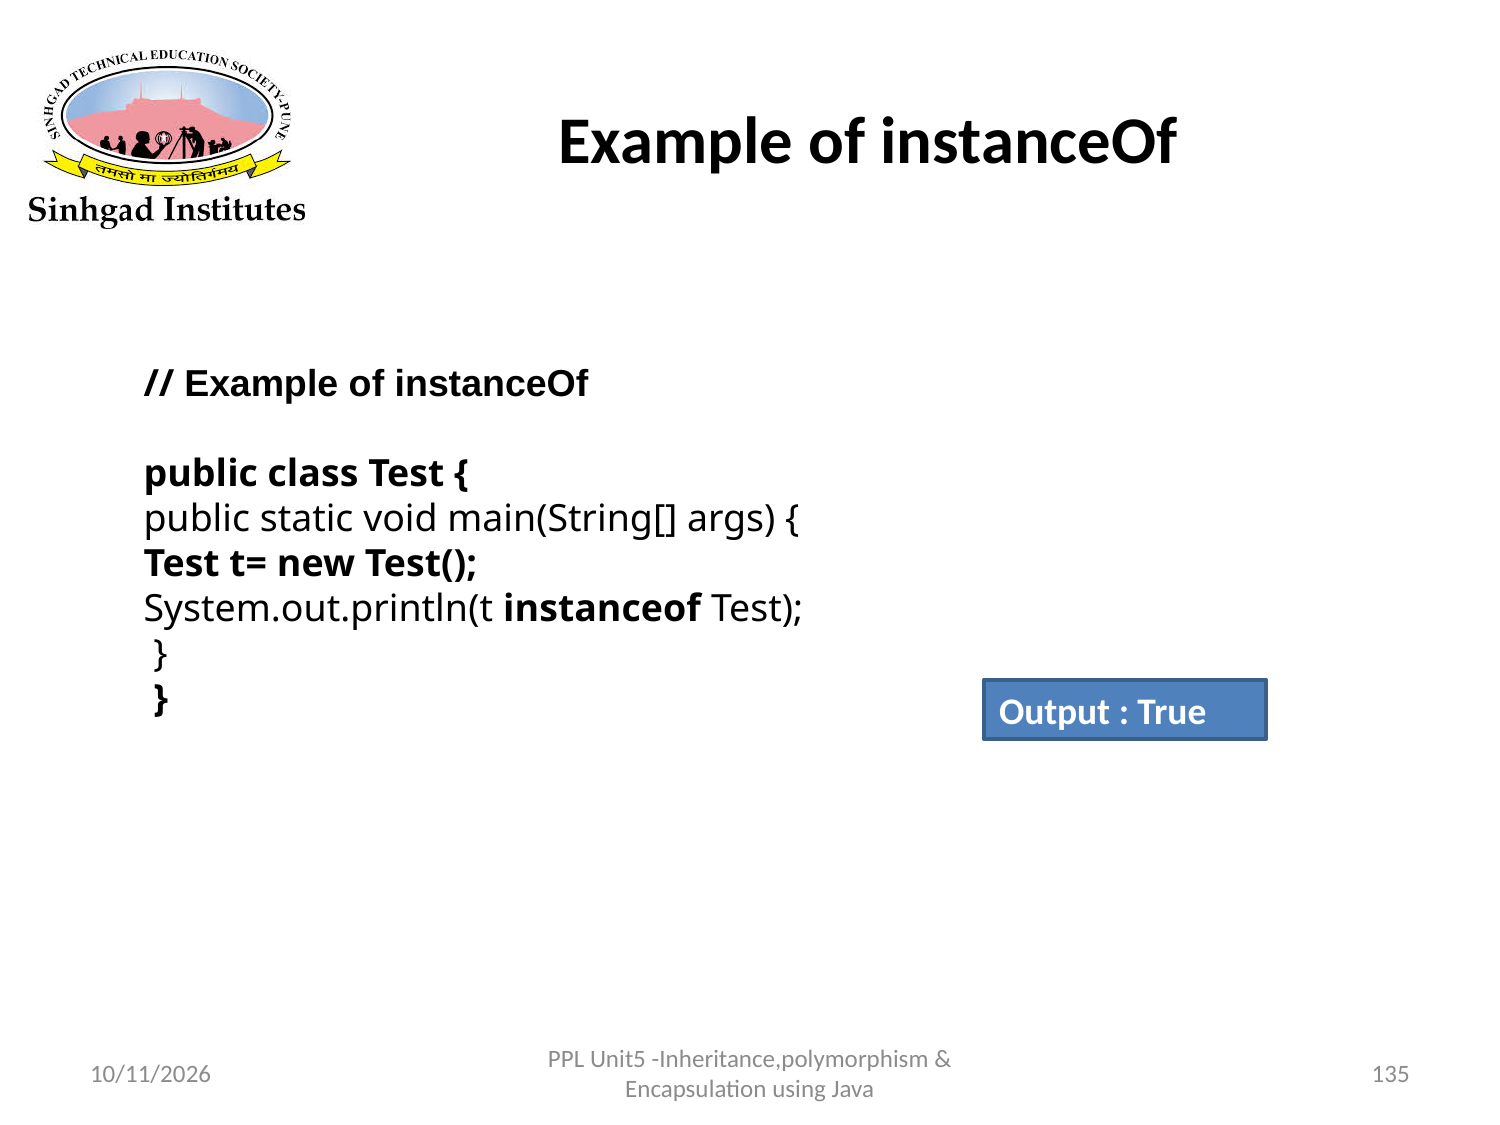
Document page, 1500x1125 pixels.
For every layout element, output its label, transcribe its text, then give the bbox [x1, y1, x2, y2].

footer PPL Unit5 -Inheritance,polymorphism & Encapsulation using Java [512, 1042, 988, 1103]
title Example of instanceOf [312, 42, 1424, 231]
text_box // Example of instanceOf public class Test { public static void main(String[] args) { Test t= new Test(); System.out.println(t instanceof Test); } } [128, 351, 821, 727]
slide_number 135 [1074, 1042, 1425, 1103]
picture [29, 50, 305, 229]
text_box Output : True [982, 678, 1268, 741]
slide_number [75, 1042, 425, 1103]
